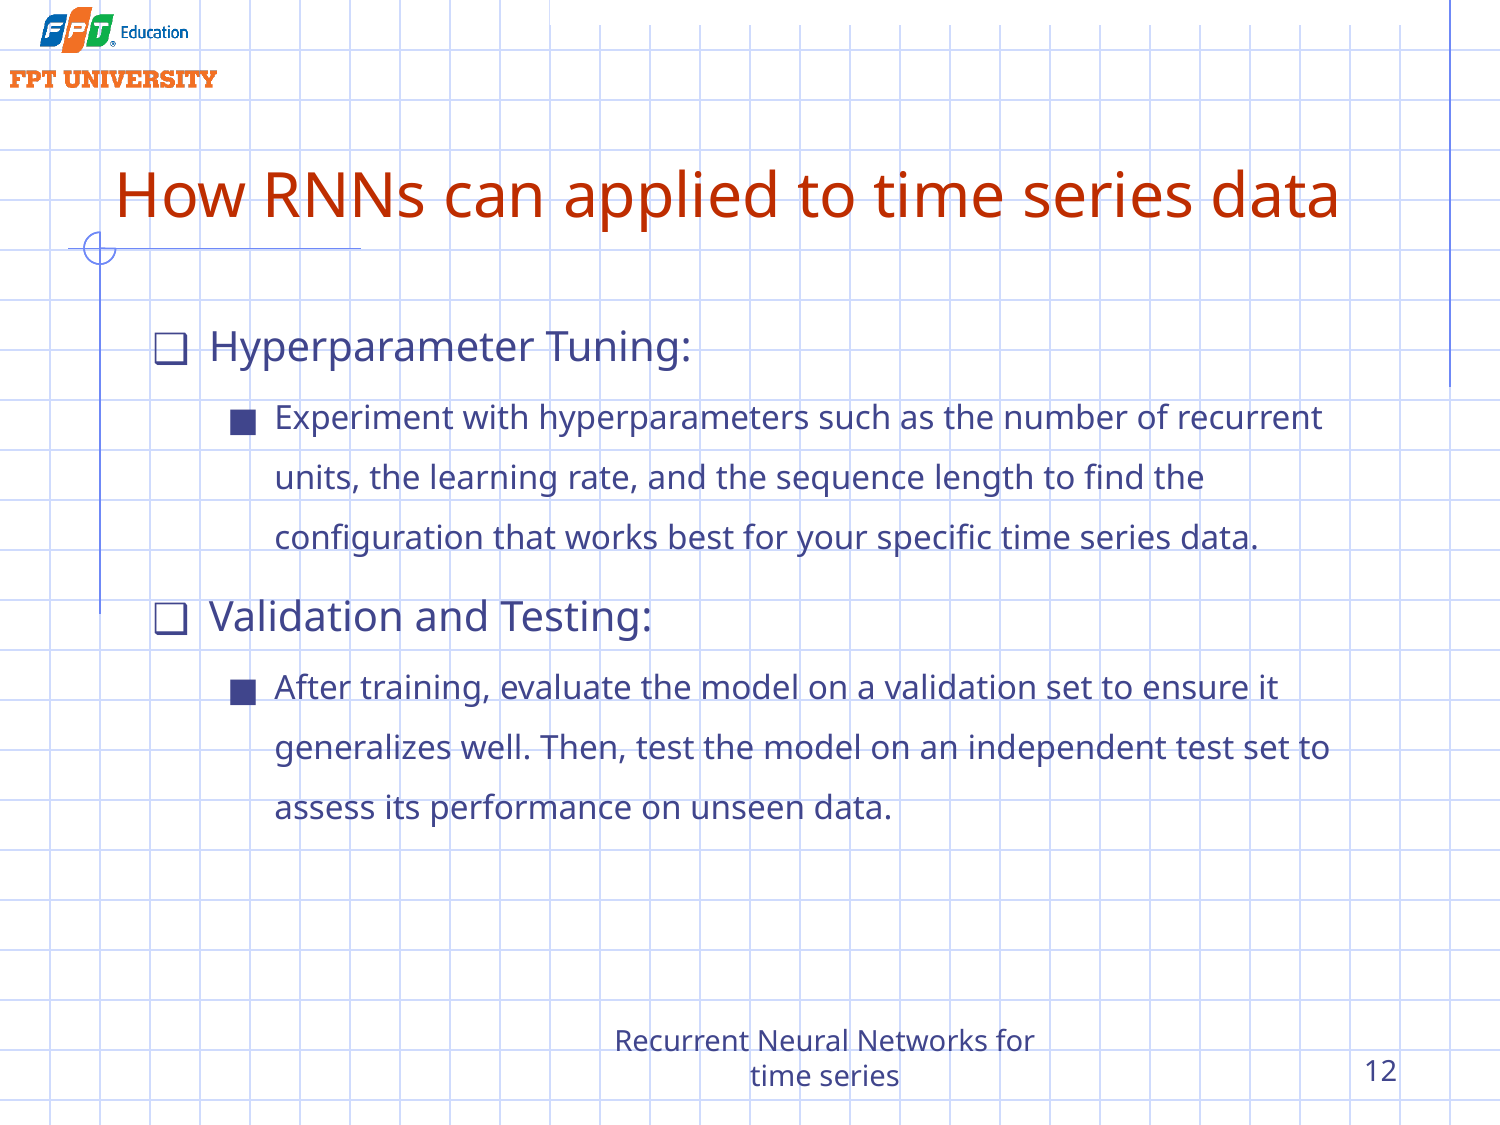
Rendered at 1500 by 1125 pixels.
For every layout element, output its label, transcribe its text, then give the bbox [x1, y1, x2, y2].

picture [10, 6, 217, 88]
text_box 12 [1099, 1024, 1413, 1100]
text_box Recurrent Neural Networks for time series [587, 1024, 1063, 1100]
title How RNNs can applied to time series data [99, 50, 1375, 238]
list Hyperparameter Tuning: Experiment with hyperparameters such as the number of recurrent units, the learning rate, and the sequence length to find the configuration that works best for your specific time series data. Validation and Testing: After training, evaluate the model on a validation set to ensure it generalizes well. Then, test the model on an independent test set to assess its performance on unseen data. [137, 287, 1425, 988]
